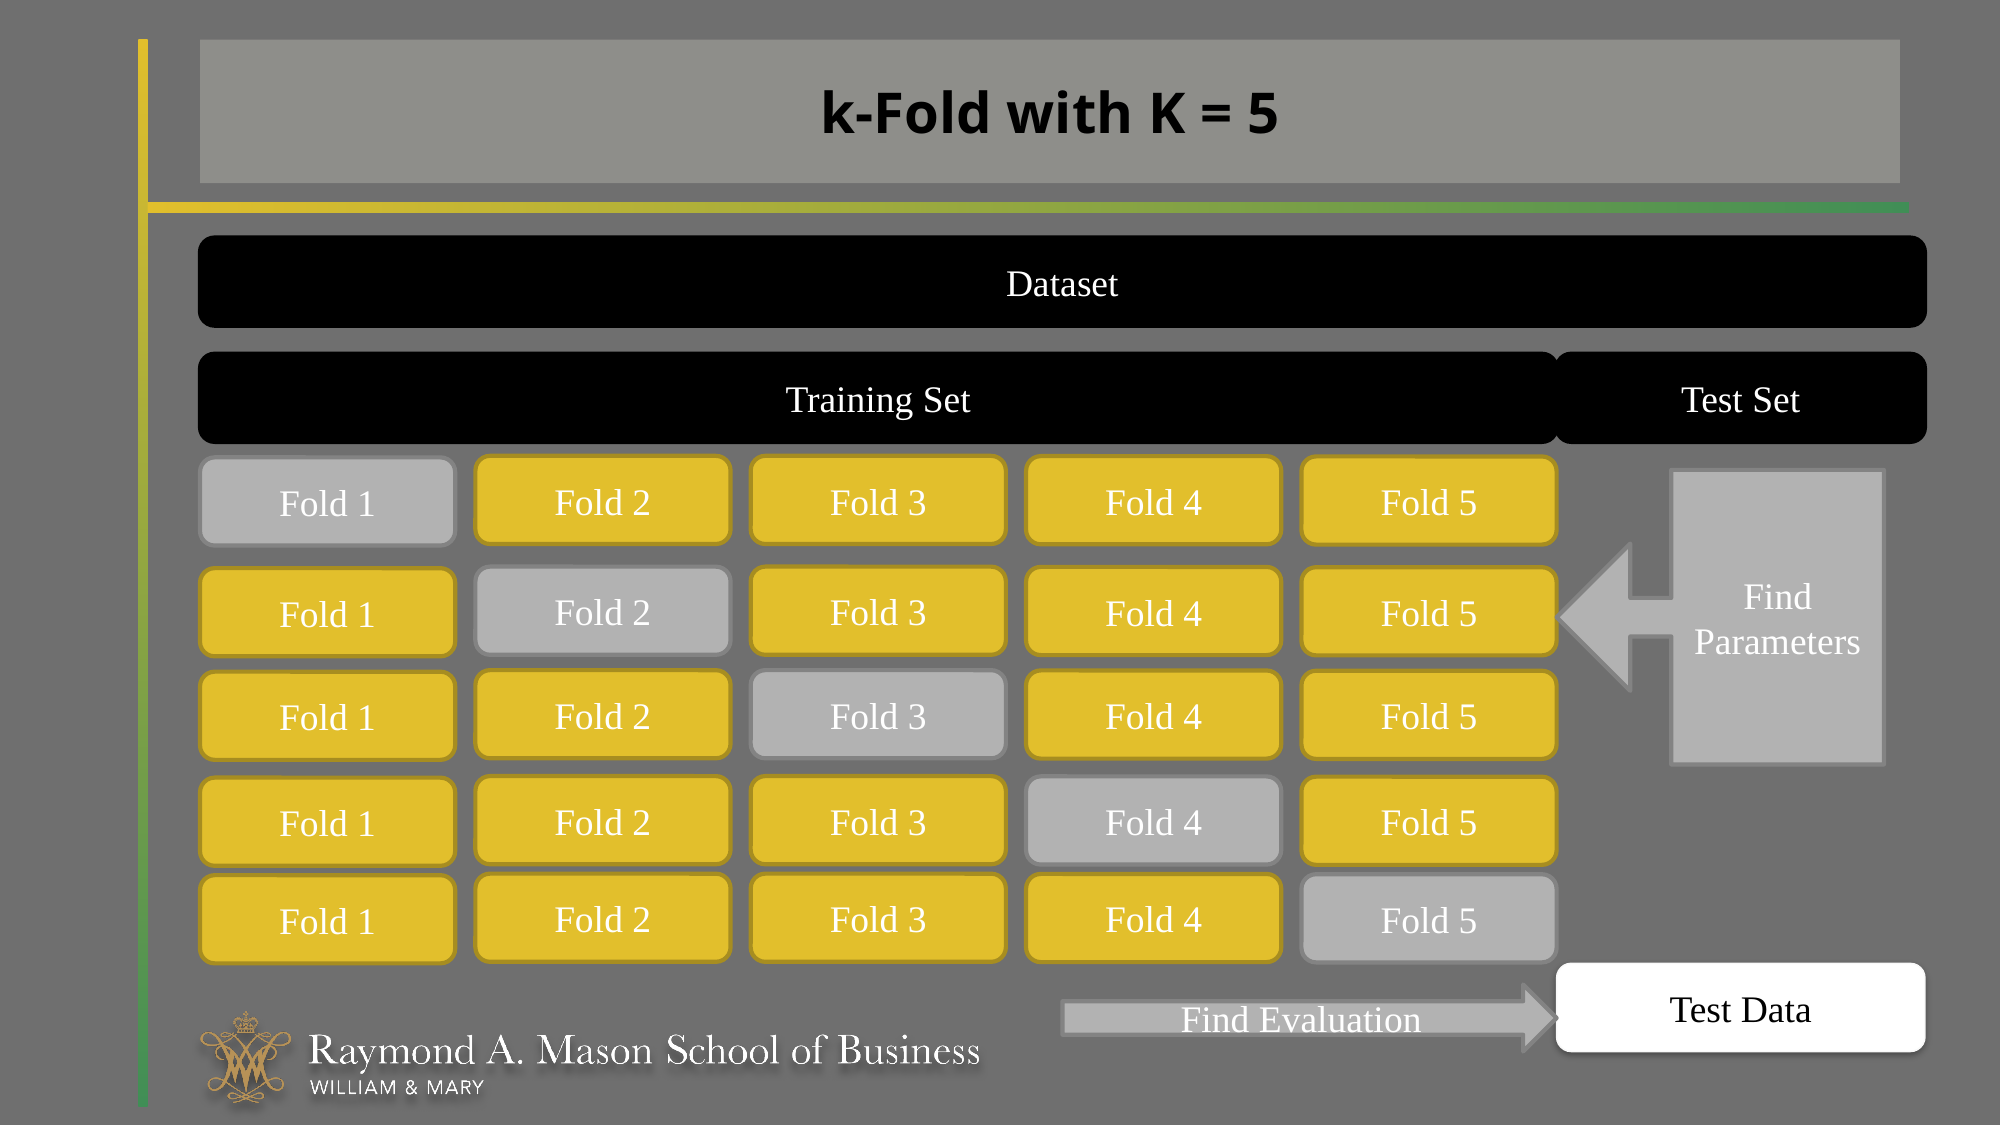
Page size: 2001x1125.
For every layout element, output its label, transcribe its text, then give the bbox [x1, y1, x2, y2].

text_box Test Data [1555, 962, 1926, 1053]
text_box Fold 5 [1299, 565, 1559, 658]
text_box Fold 4 [1023, 453, 1284, 547]
text_box Fold 5 [1299, 872, 1559, 965]
text_box Test Set [1554, 351, 1928, 445]
text_box Fold 5 [1299, 774, 1559, 867]
text_box Fold 3 [748, 773, 1008, 867]
text_box Fold 2 [473, 564, 733, 657]
text_box Fold 1 [197, 566, 458, 659]
text_box Fold 3 [748, 871, 1008, 964]
text_box Fold 1 [197, 775, 458, 868]
text_box Fold 3 [748, 564, 1008, 657]
text_box Fold 3 [748, 453, 1008, 547]
text_box Fold 3 [748, 668, 1008, 761]
text_box Fold 2 [473, 453, 733, 547]
text_box Fold 4 [1023, 668, 1284, 761]
text_box Training Set [197, 351, 1556, 445]
text_box Fold 1 [197, 873, 458, 966]
text_box Fold 4 [1023, 774, 1284, 867]
text_box Fold 1 [197, 669, 458, 762]
text_box Fold 5 [1299, 454, 1559, 547]
text_box Fold 4 [1023, 564, 1284, 658]
text_box Fold 1 [197, 455, 458, 548]
text_box Find Evaluation [1060, 982, 1559, 1054]
text_box Fold 2 [473, 668, 733, 761]
title k-Fold with K = 5 [200, 39, 1900, 184]
text_box Find Parameters [1554, 467, 1887, 767]
text_box Fold 4 [1023, 871, 1284, 965]
text_box Fold 5 [1299, 668, 1559, 762]
text_box Dataset [197, 235, 1928, 328]
text_box Fold 2 [473, 773, 733, 867]
text_box Fold 2 [473, 871, 733, 964]
picture [200, 1011, 979, 1103]
